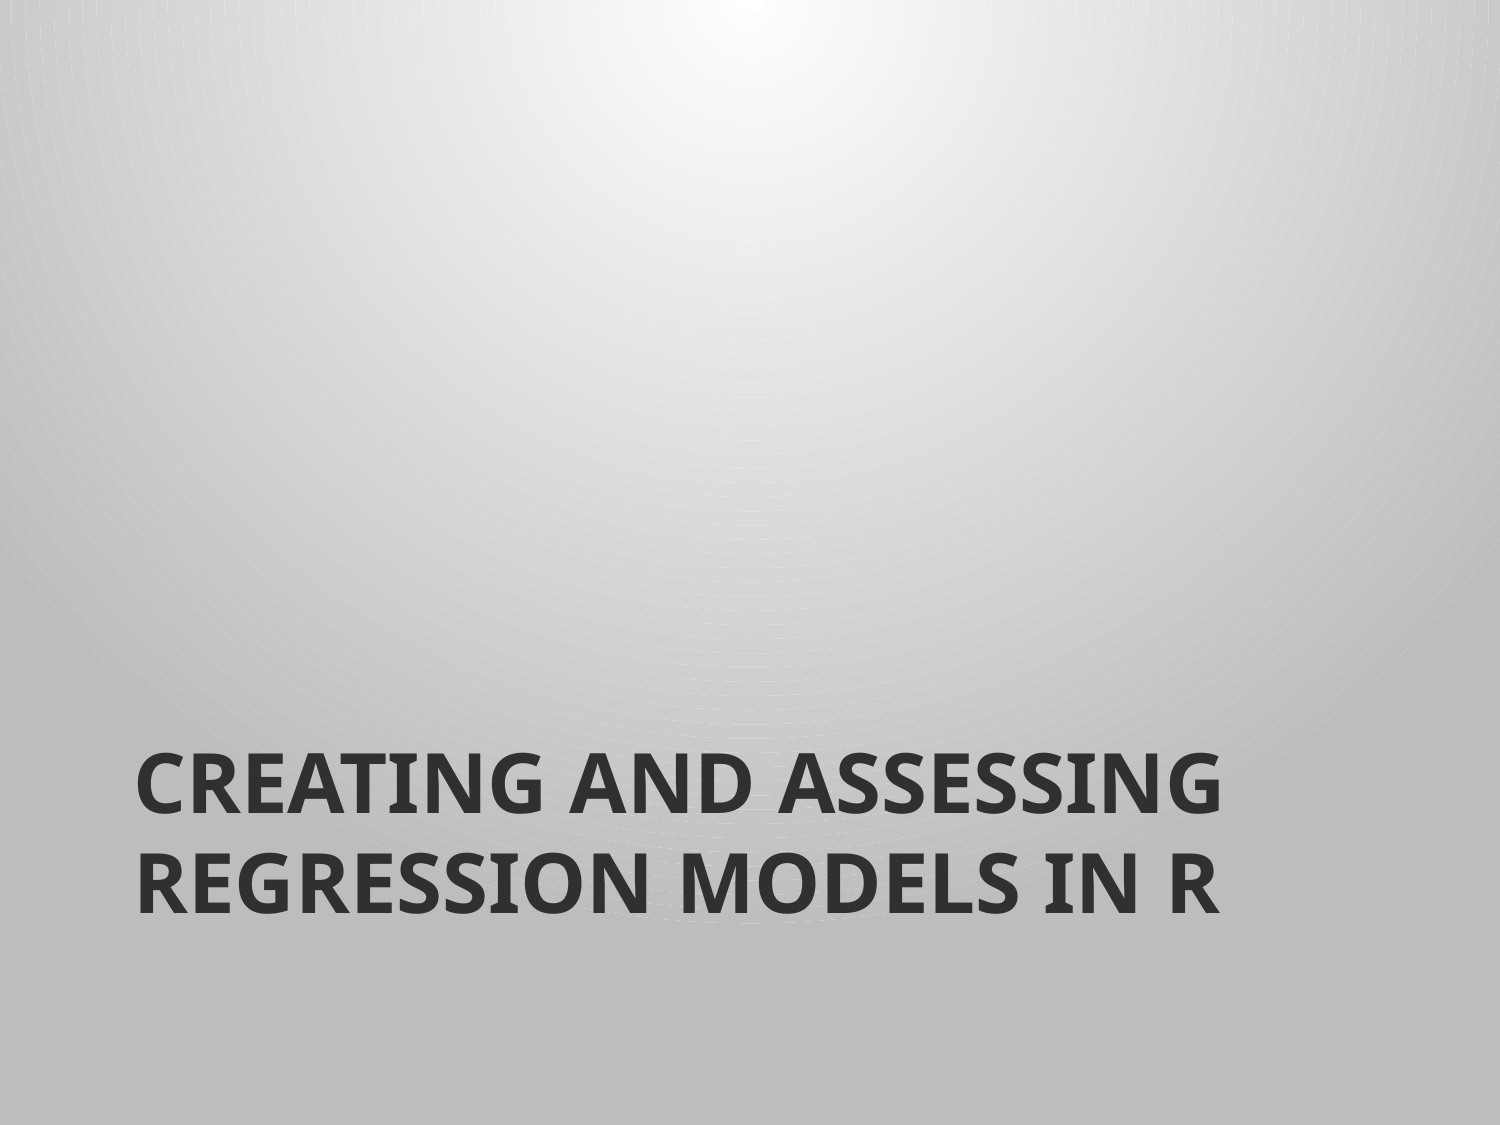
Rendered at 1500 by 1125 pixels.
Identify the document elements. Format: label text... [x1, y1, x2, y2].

title Creating and assessing regression models in R [118, 722, 1394, 947]
